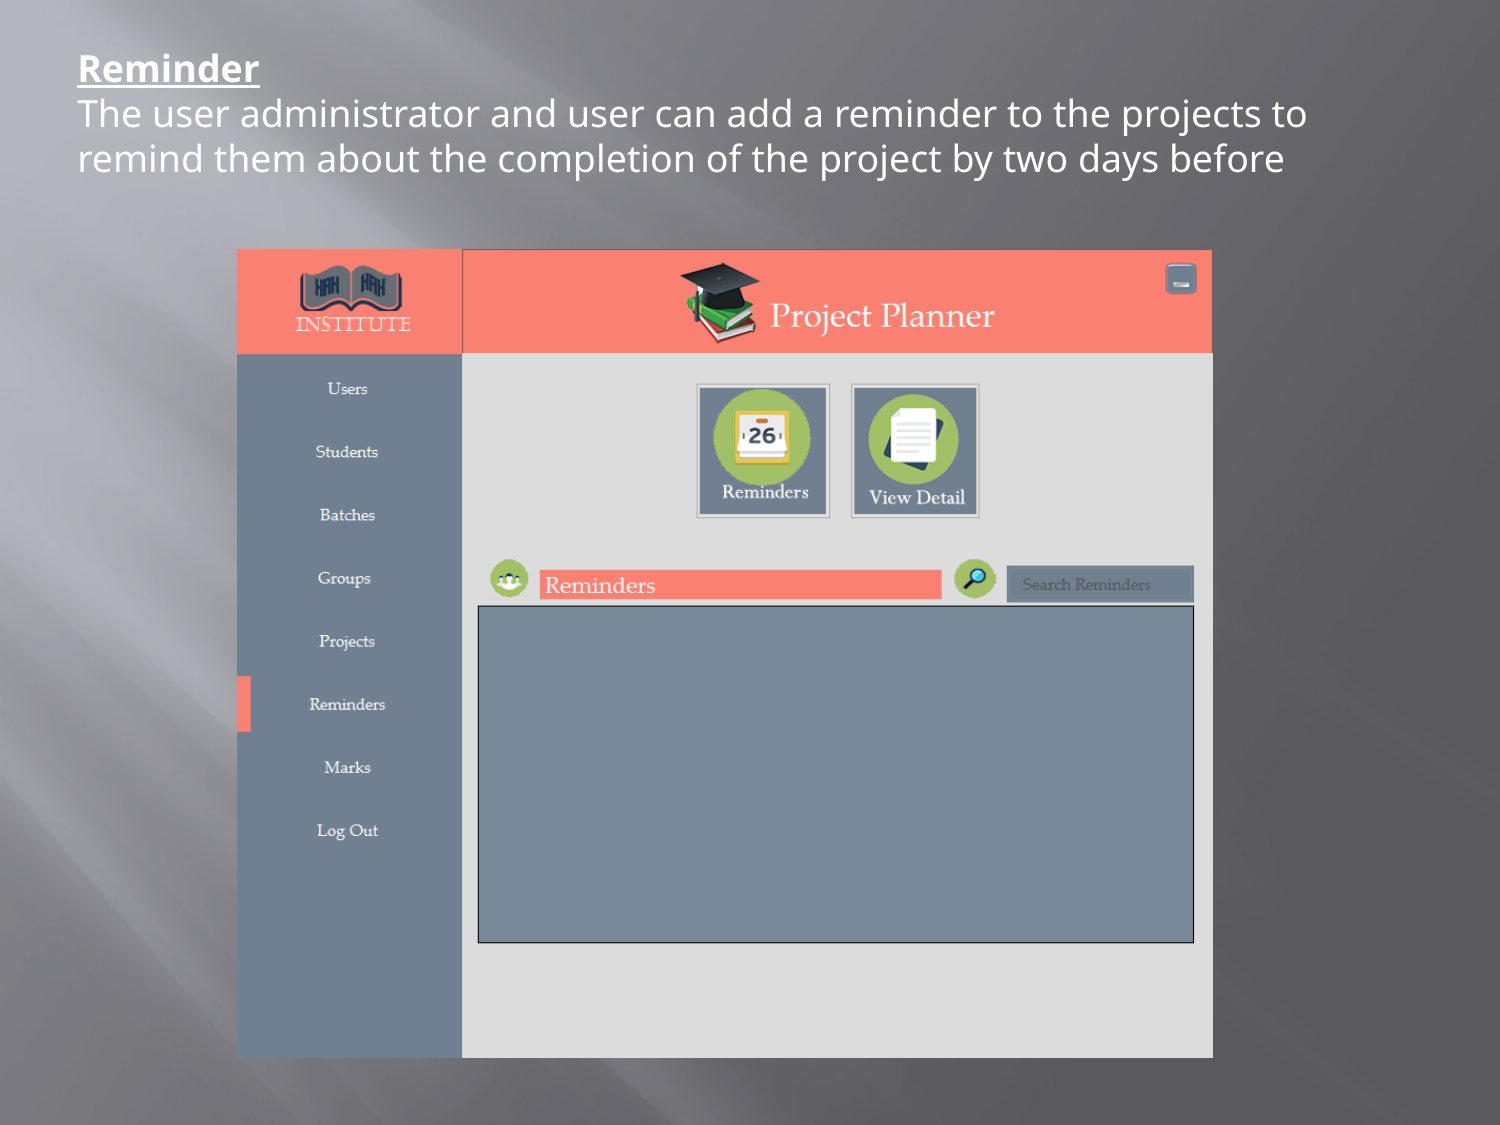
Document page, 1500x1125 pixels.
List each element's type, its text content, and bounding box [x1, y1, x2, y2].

picture [237, 249, 1213, 1059]
text_box Reminder The user administrator and user can add a reminder to the projects to remind them about the completion of the project by two days before [62, 37, 1450, 188]
